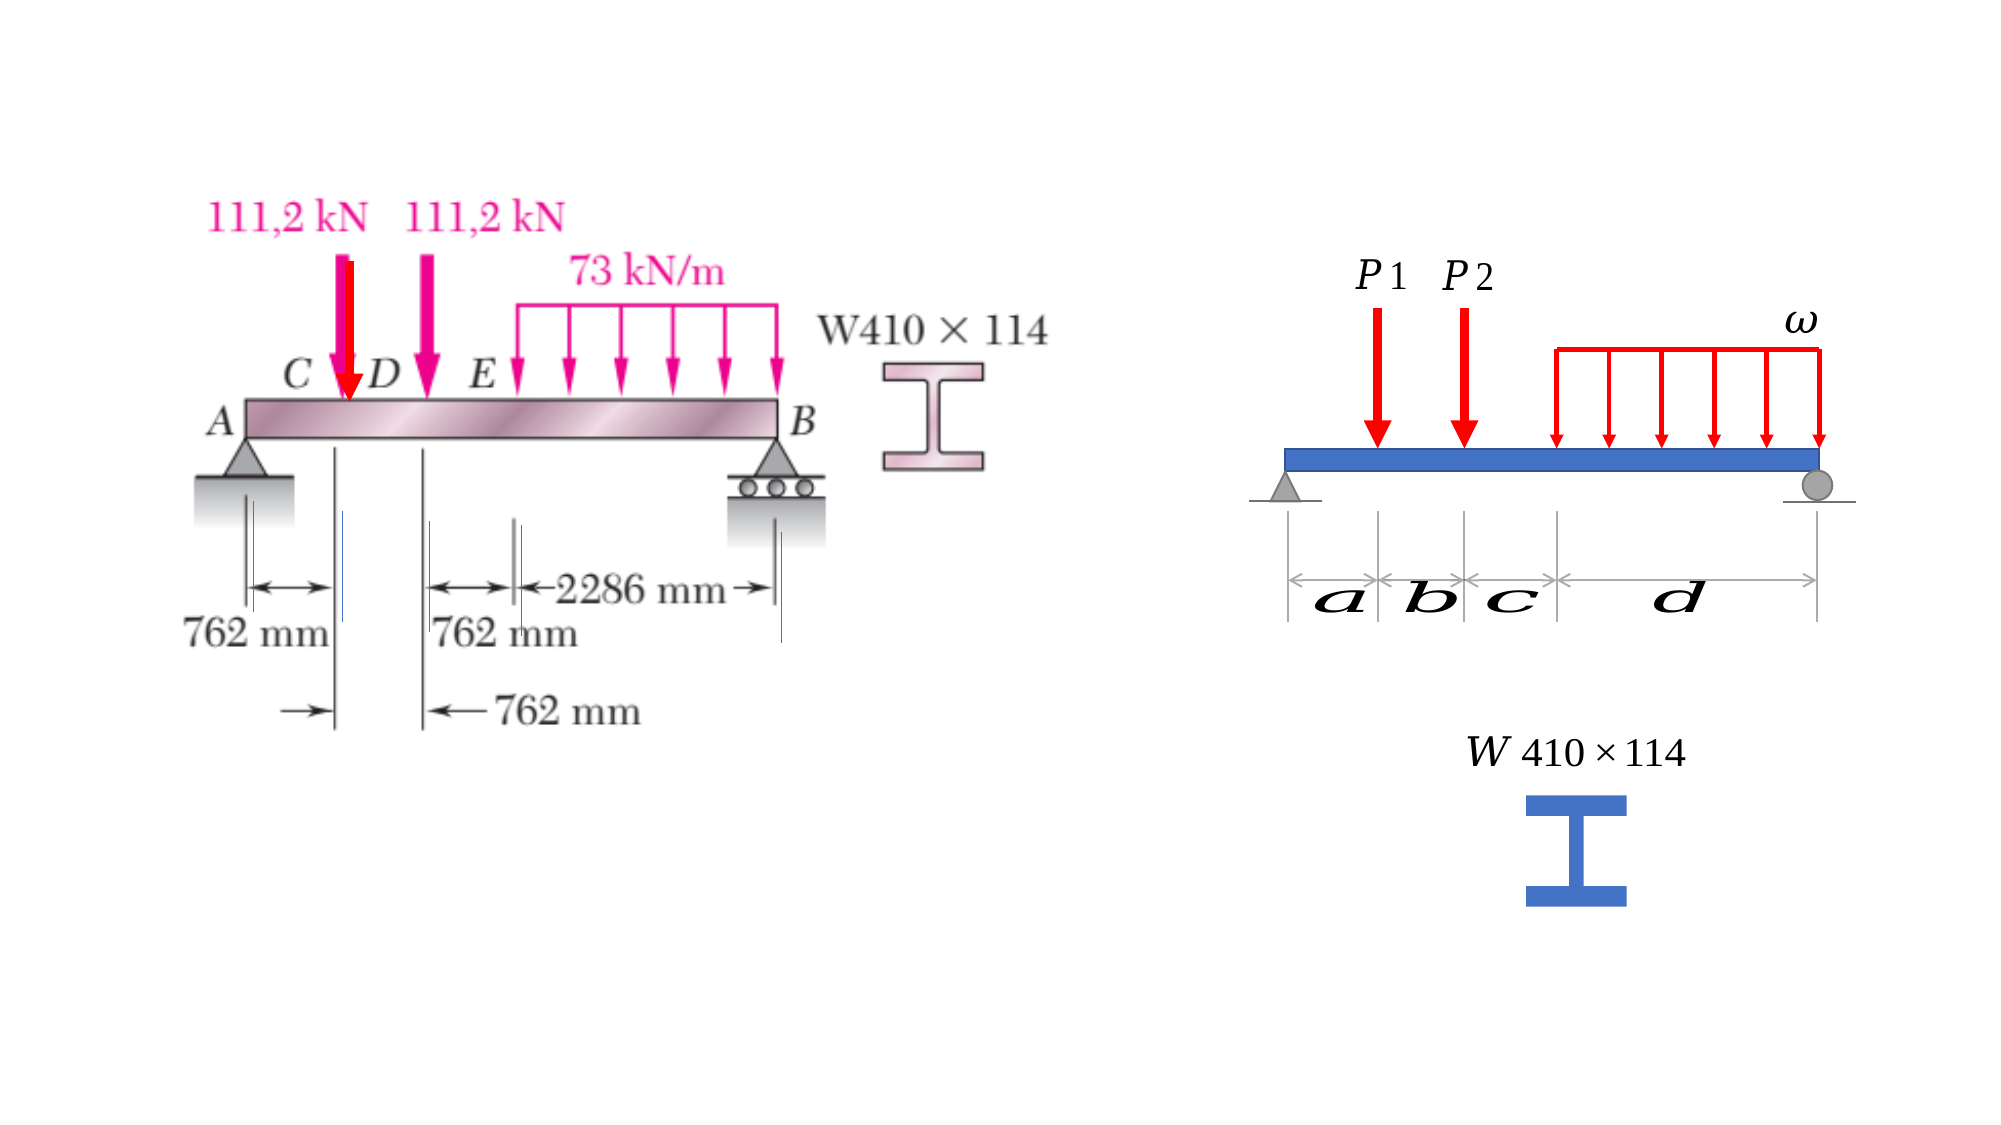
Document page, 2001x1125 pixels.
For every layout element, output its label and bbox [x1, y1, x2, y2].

picture [92, 166, 1097, 762]
text_box [1270, 469, 1301, 500]
text_box [1525, 885, 1628, 908]
text_box [1284, 448, 1820, 472]
text_box [1568, 815, 1585, 892]
text_box [1525, 794, 1628, 817]
text_box [1801, 469, 1834, 501]
